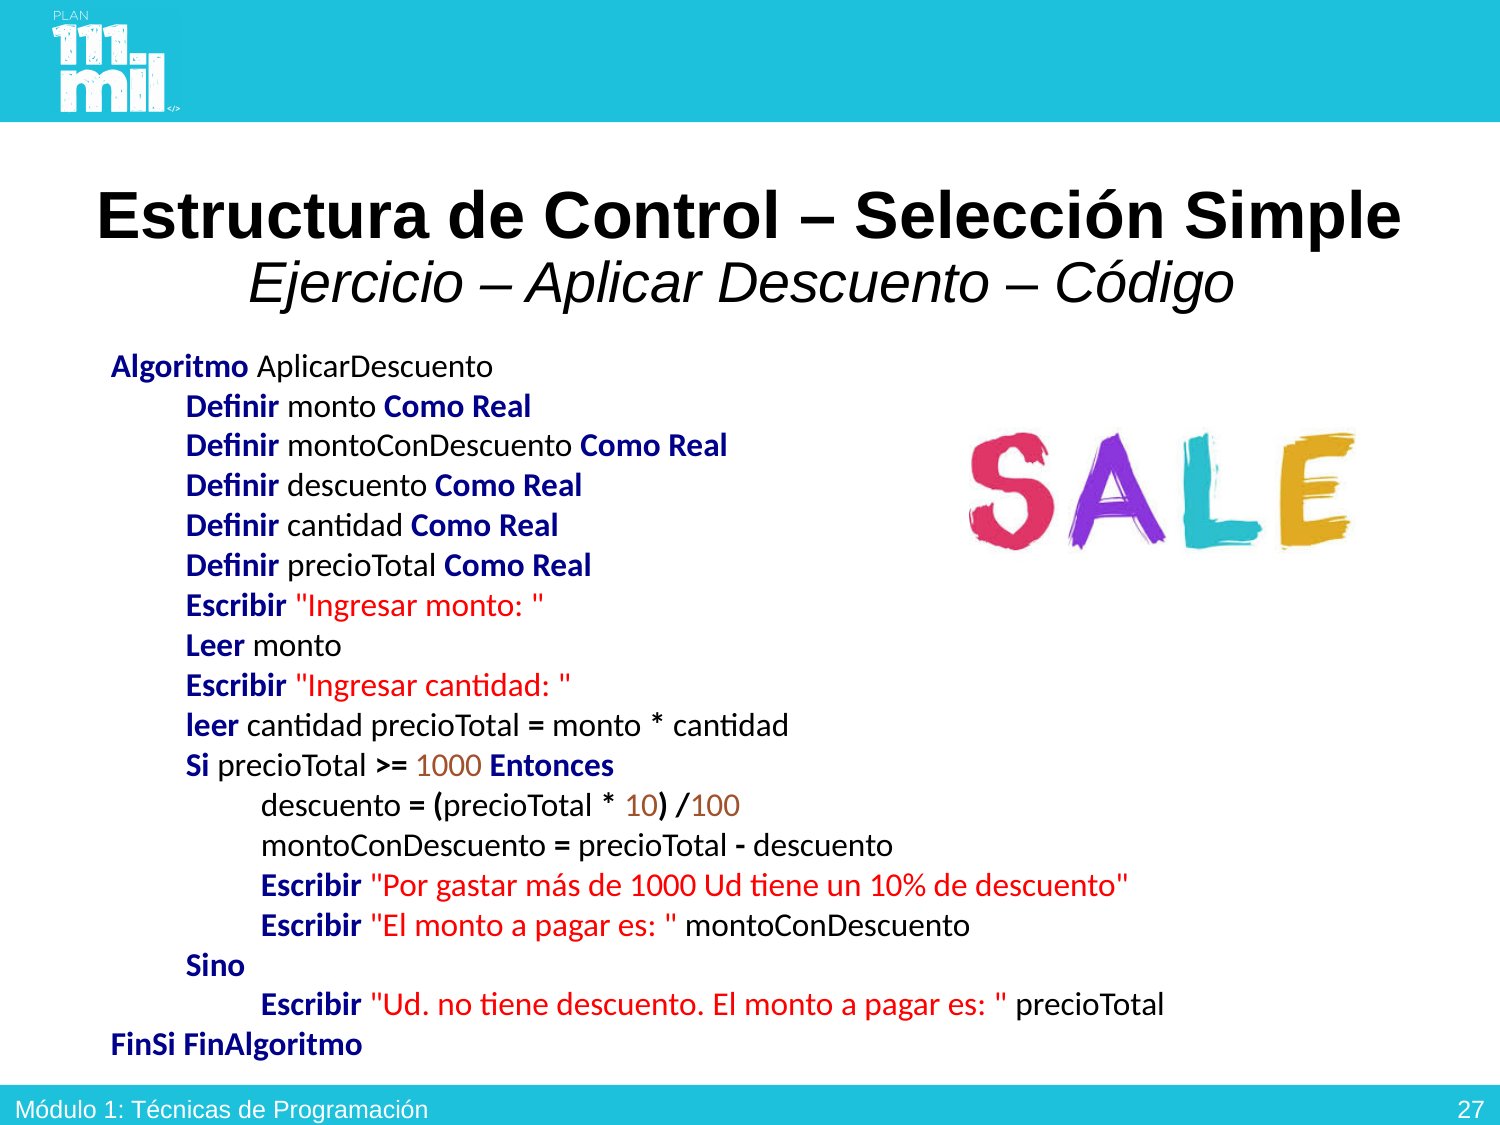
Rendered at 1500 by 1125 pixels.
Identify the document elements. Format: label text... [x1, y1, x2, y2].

text_box Algoritmo AplicarDescuento Definir monto Como Real Definir montoConDescuento Como Real Definir descuento Como Real Definir cantidad Como Real Definir precioTotal Como Real Escribir "Ingresar monto: " Leer monto Escribir "Ingresar cantidad: " leer cantidad precioTotal = monto * cantidad Si precioTotal >= 1000 Entonces descuento = (precioTotal * 10) /100 montoConDescuento = precioTotal - descuento Escribir "Por gastar más de 1000 Ud tiene un 10% de descuento" Escribir "El monto a pagar es: " montoConDescuento Sino Escribir "Ud. no tiene descuento. El monto a pagar es: " precioTotal FinSi FinAlgoritmo [96, 336, 1441, 1070]
title Estructura de Control – Selección Simple Ejercicio – Aplicar Descuento – Código [0, 147, 1500, 348]
slide_number 26 [1162, 1078, 1500, 1125]
picture [969, 409, 1356, 574]
footer Módulo 1: Técnicas de Programación [0, 1078, 507, 1125]
